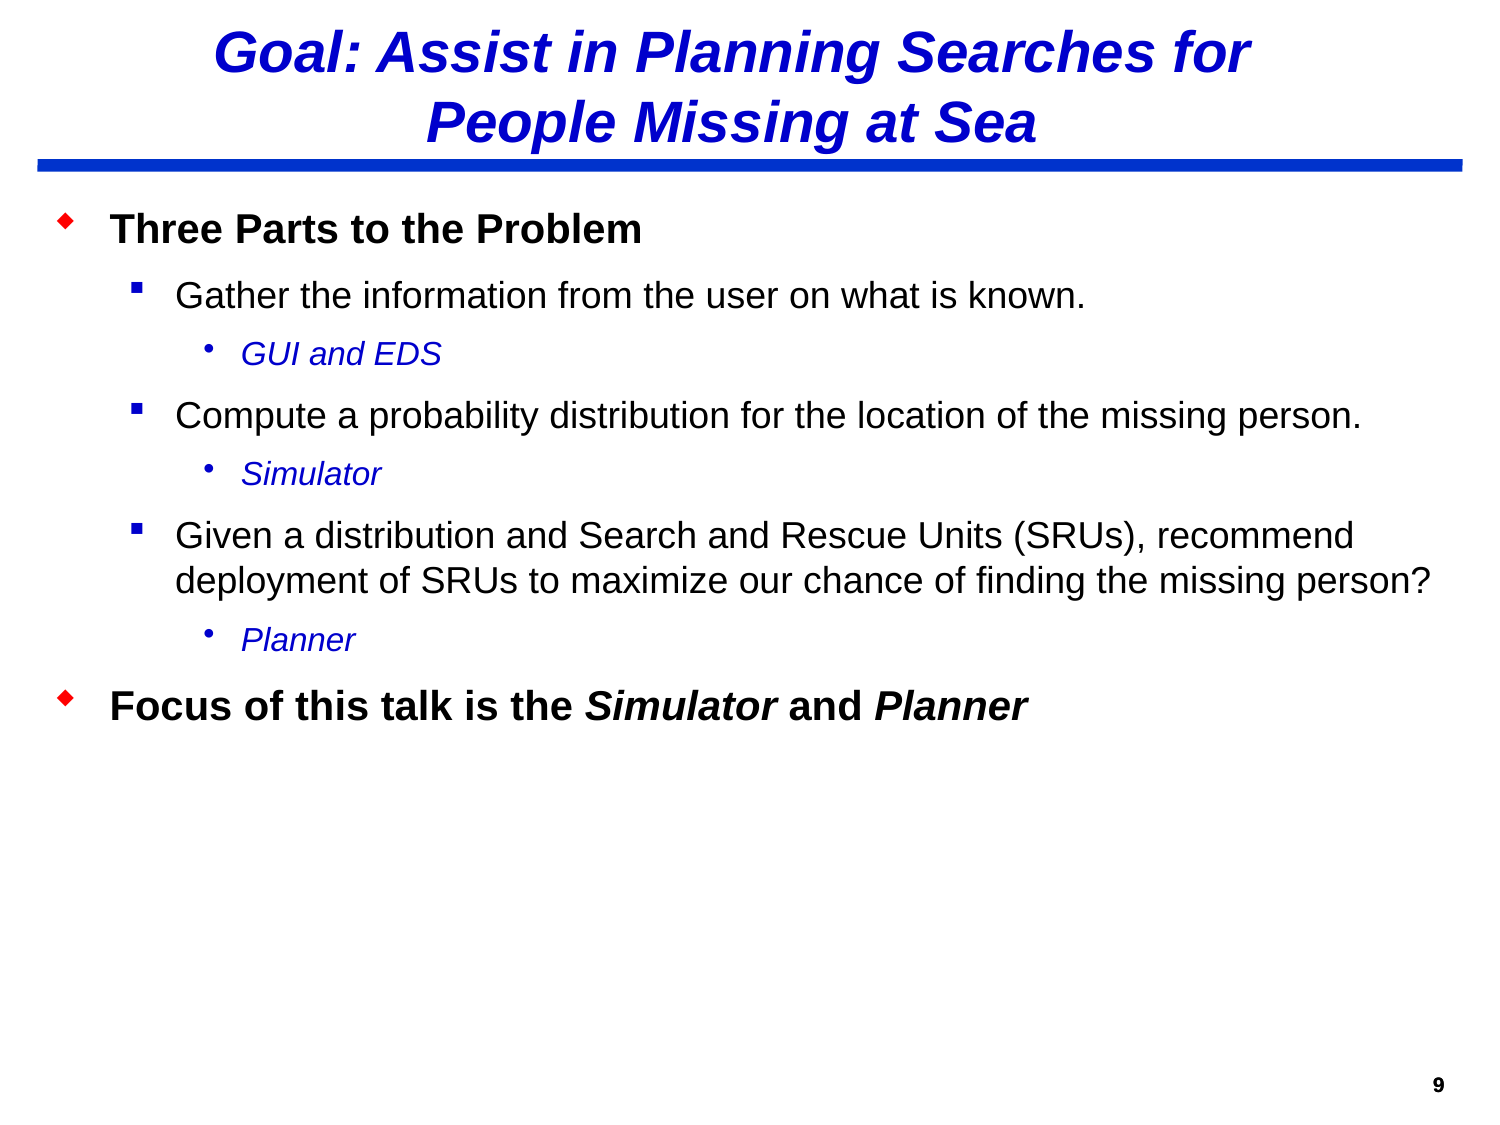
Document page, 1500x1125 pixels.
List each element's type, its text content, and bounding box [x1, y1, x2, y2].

list Three Parts to the Problem Gather the information from the user on what is known. GUI and EDS Compute a probability distribution for the location of the missing person. Simulator Given a distribution and Search and Rescue Units (SRUs), recommend deployment of SRUs to maximize our chance of finding the missing person? Planner Focus of this talk is the Simulator and Planner [38, 194, 1462, 1025]
text_box 9 [1109, 1064, 1460, 1106]
title Goal: Assist in Planning Searches for People Missing at Sea [137, 0, 1328, 169]
